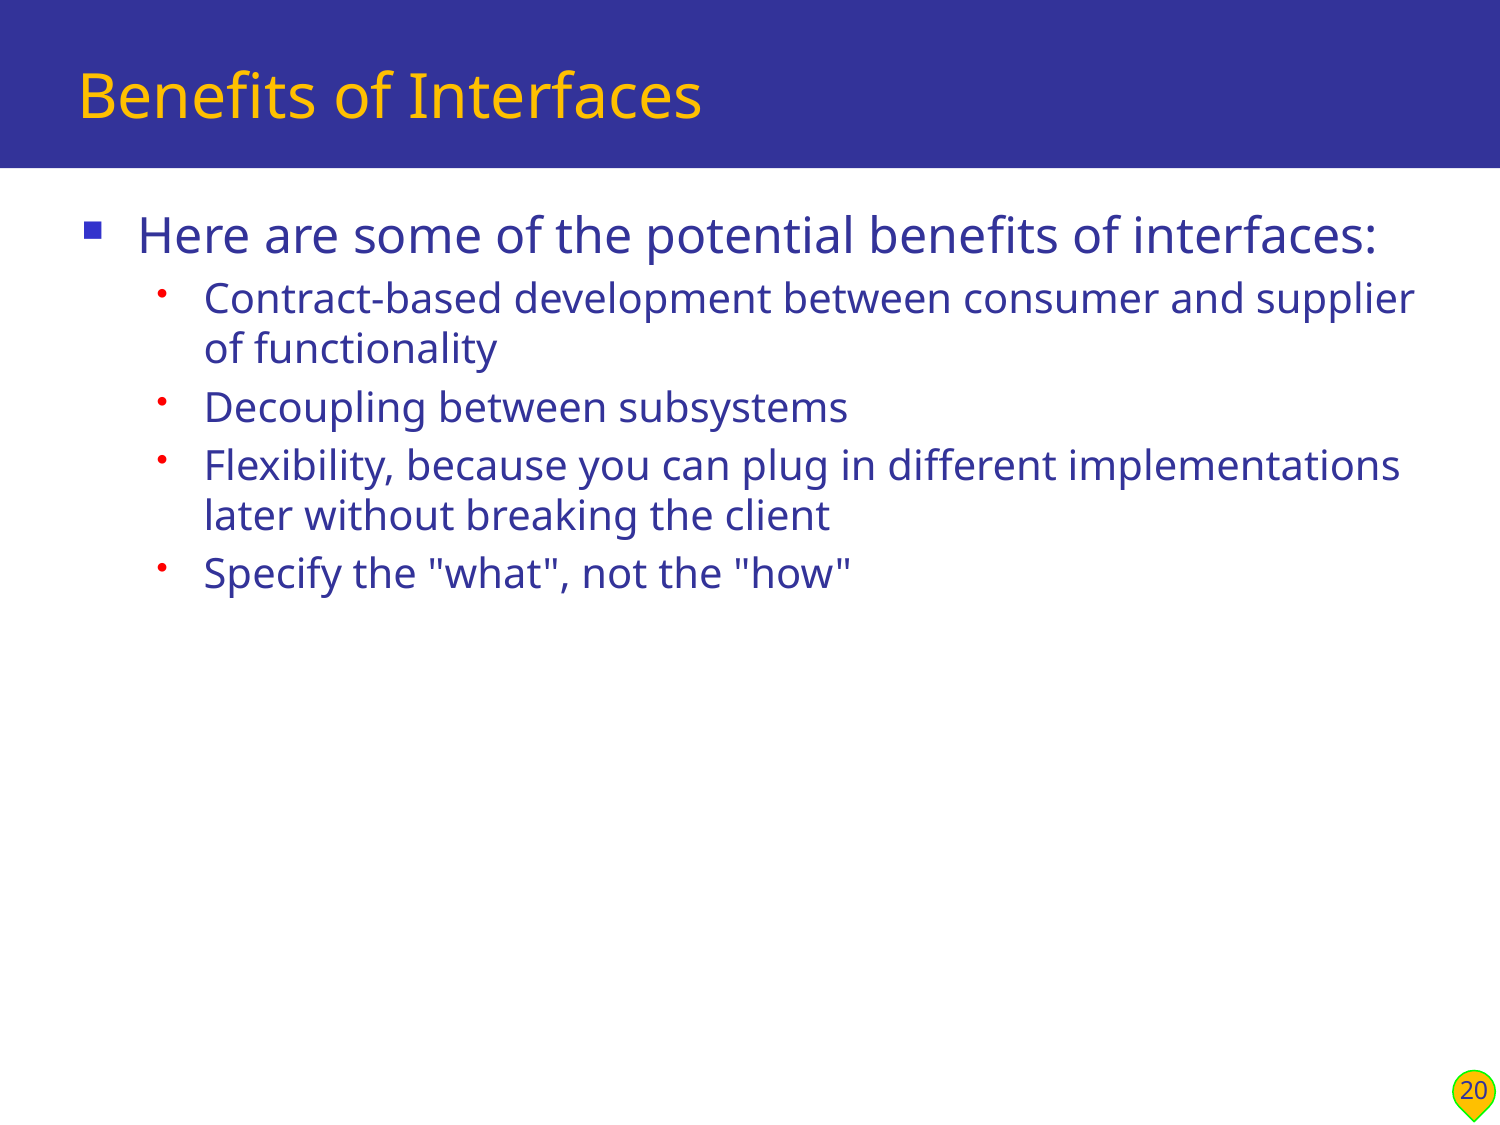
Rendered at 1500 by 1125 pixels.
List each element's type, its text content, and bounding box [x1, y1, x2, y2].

footer 20 [1431, 1040, 1500, 1117]
list Here are some of the potential benefits of interfaces: Contract-based development between consumer and supplier of functionality Decoupling between subsystems Flexibility, because you can plug in different implementations later without breaking the client Specify the "what", not the "how" [66, 196, 1460, 1007]
title Benefits of Interfaces [61, 24, 1465, 139]
